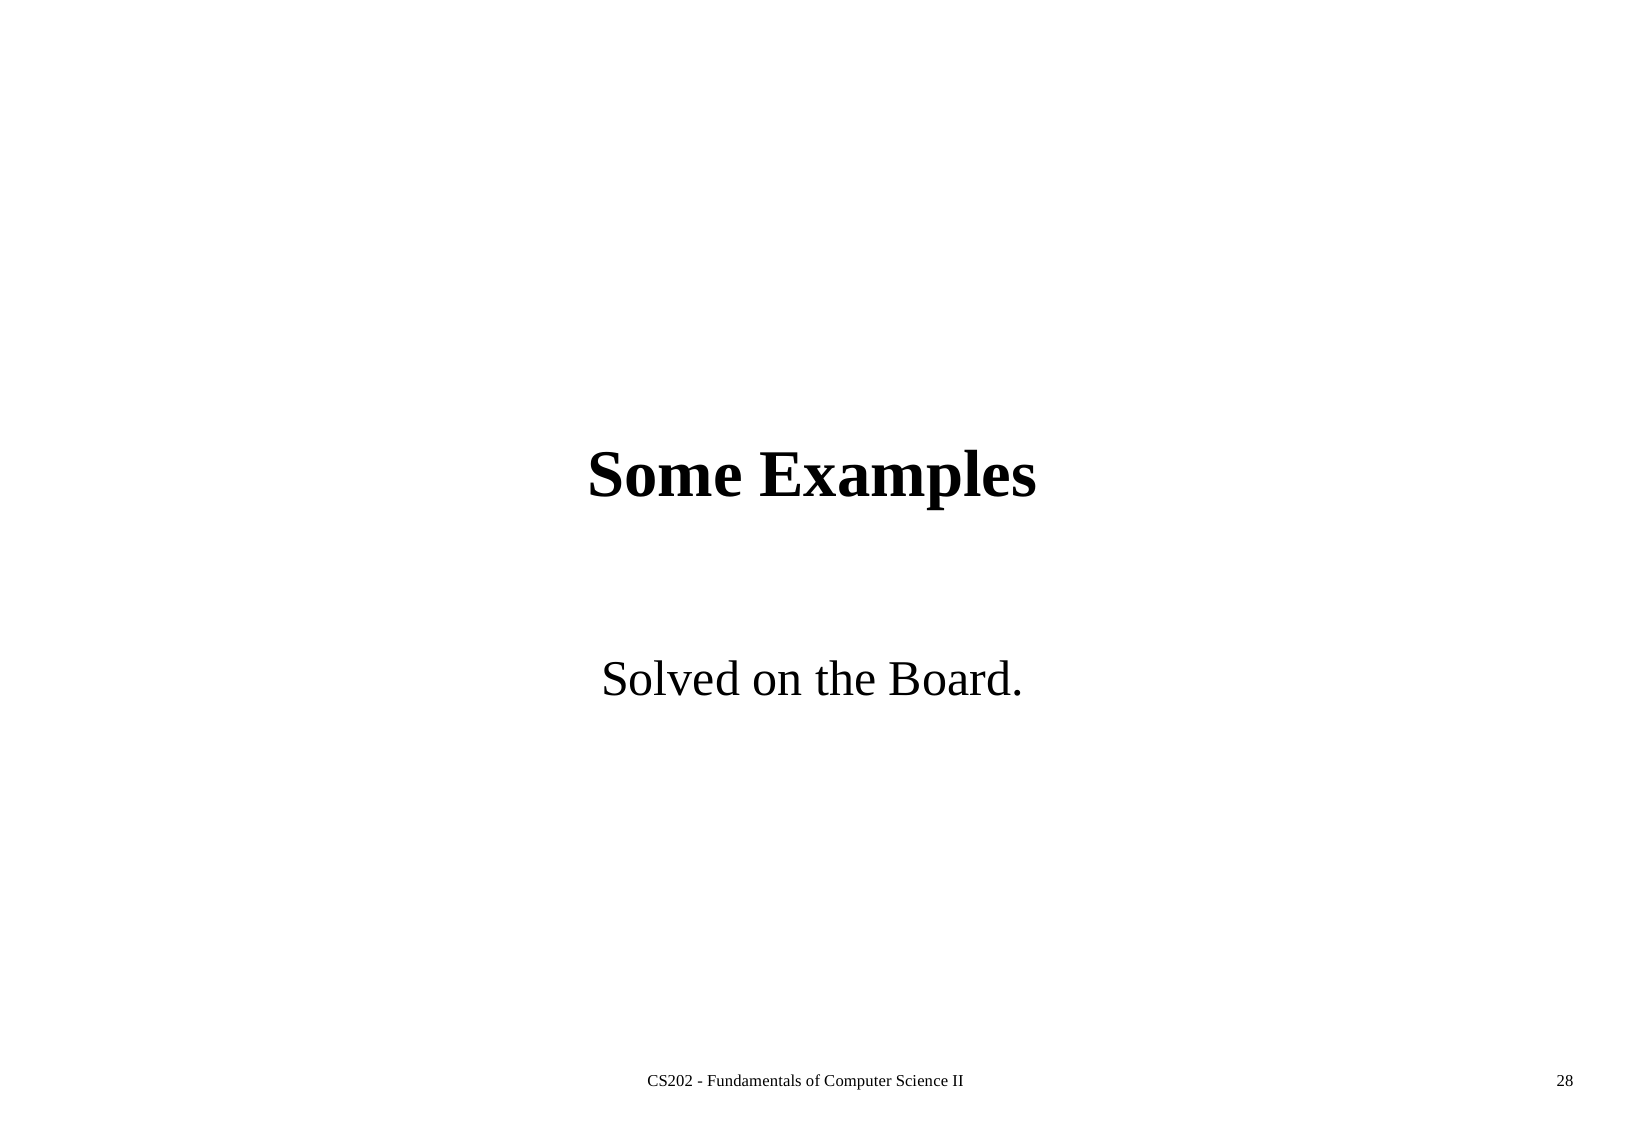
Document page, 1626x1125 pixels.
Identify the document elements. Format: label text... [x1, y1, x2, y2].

title Some Examples [121, 349, 1504, 591]
footer CS202 - Fundamentals of Computer Science II [500, 1062, 1111, 1101]
subtitle Solved on the Board. [243, 637, 1382, 925]
slide_number 28 [1249, 1062, 1589, 1101]
